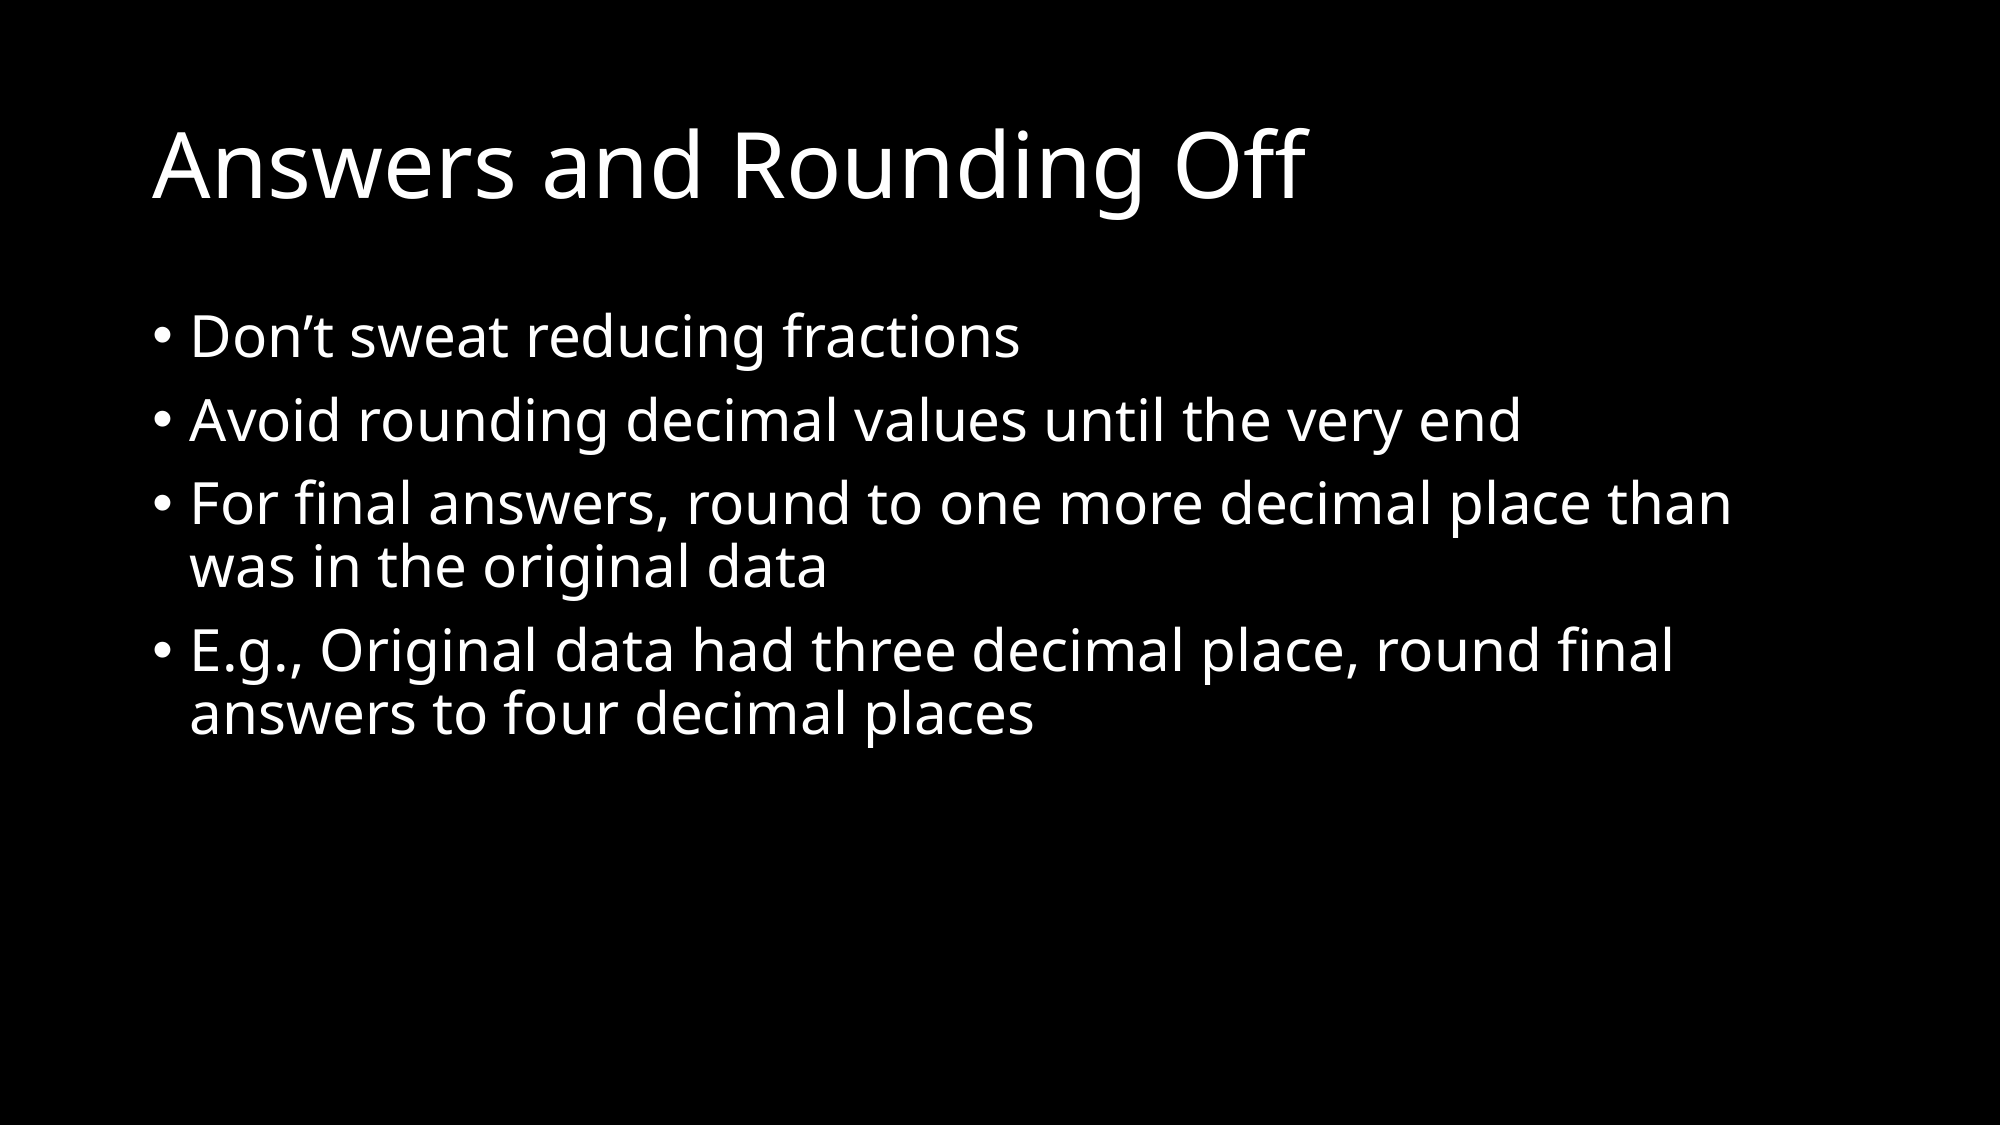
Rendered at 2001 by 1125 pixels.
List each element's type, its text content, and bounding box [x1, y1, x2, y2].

title Answers and Rounding Off [137, 59, 1863, 278]
list Don’t sweat reducing fractions Avoid rounding decimal values until the very end For final answers, round to one more decimal place than was in the original data E.g., Original data had three decimal place, round final answers to four decimal places [137, 299, 1863, 1014]
